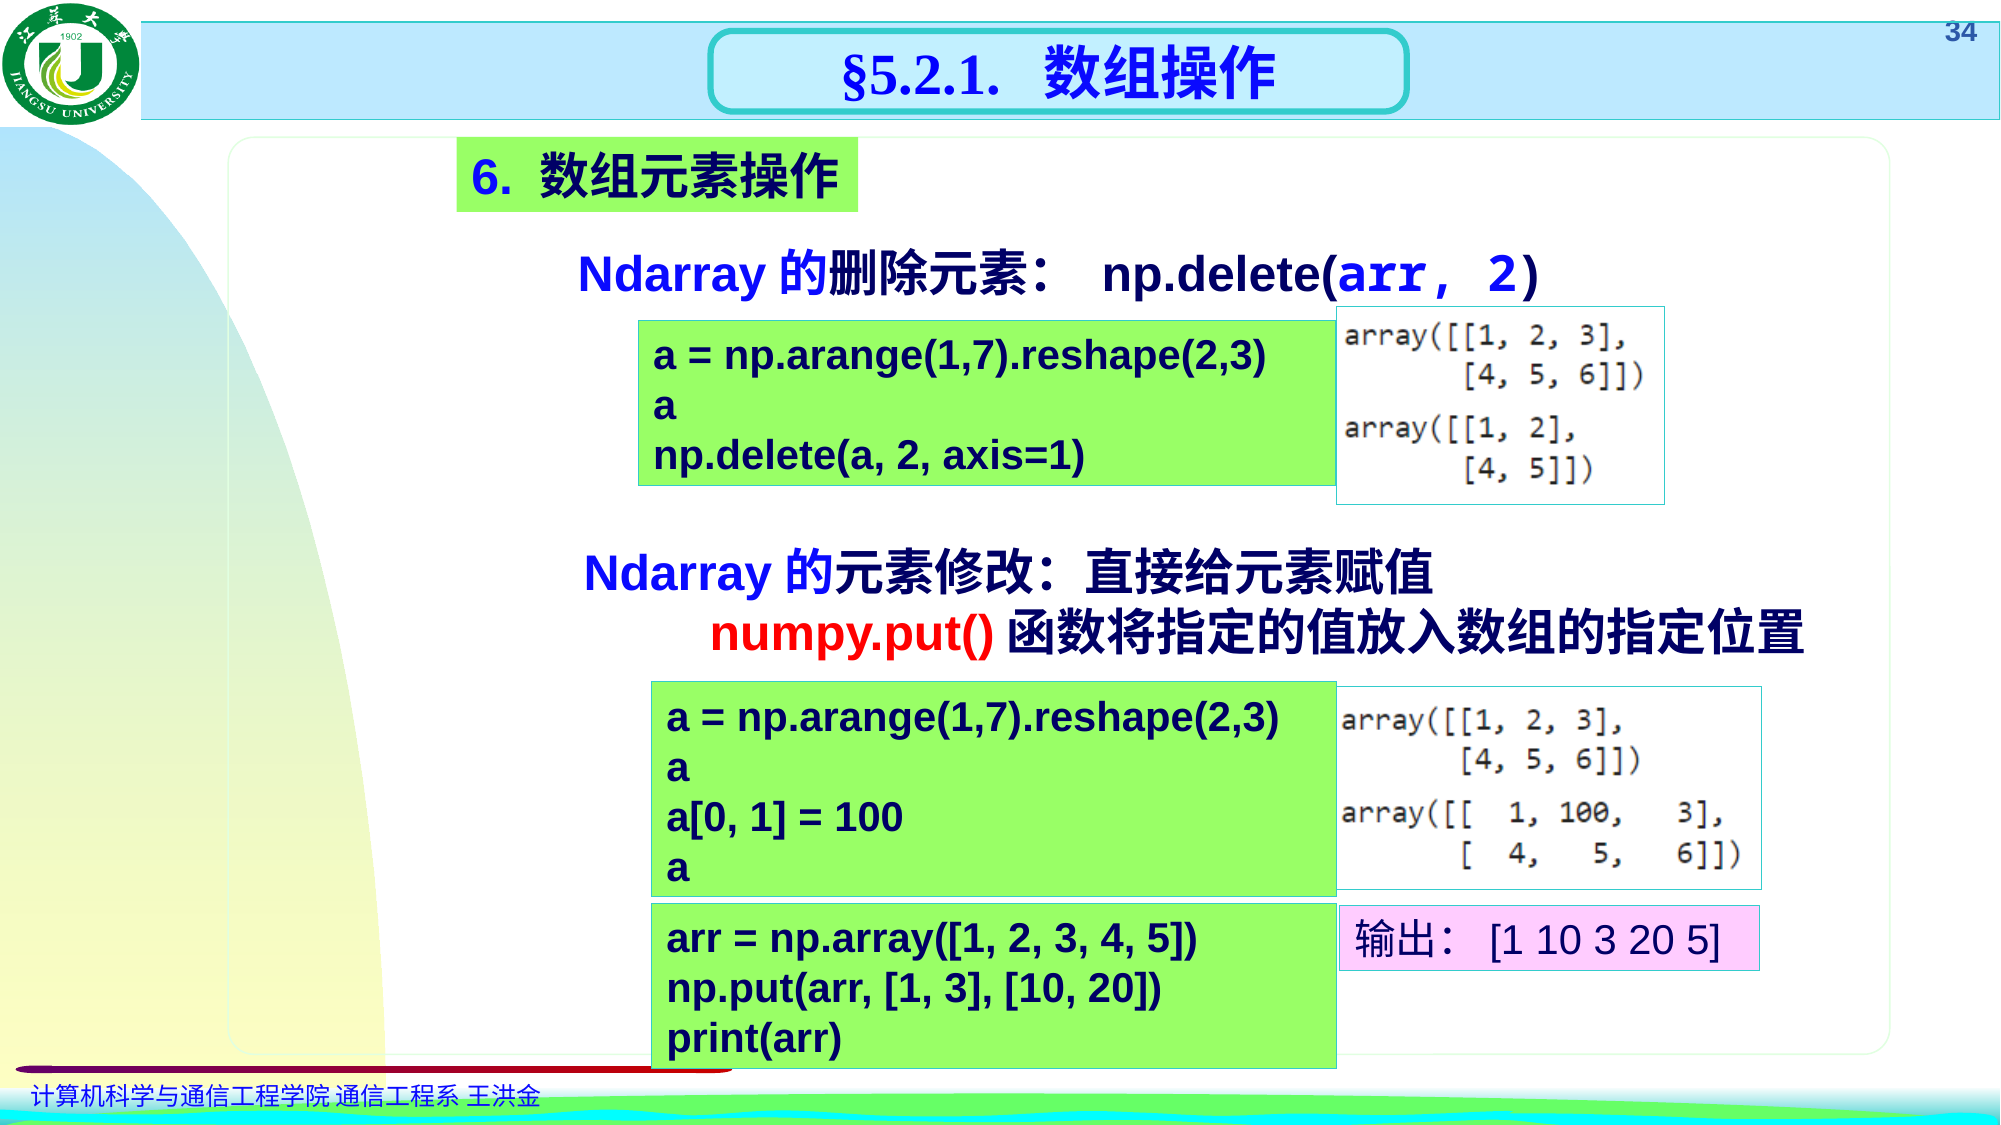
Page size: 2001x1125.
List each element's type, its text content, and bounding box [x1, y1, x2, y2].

text_box 输出：[1 10 3 20 5] [1339, 905, 1760, 971]
text_box a = np.arange(1,7).reshape(2,3) a a[0, 1] = 100 a [651, 681, 1337, 897]
picture [1336, 305, 1665, 505]
picture [1336, 686, 1762, 891]
picture [0, 1, 141, 127]
text_box §5.2.1. 数组操作 [710, 30, 1407, 112]
text_box 6. 数组元素操作 [456, 137, 859, 212]
text_box Ndarray的删除元素： np.delete(arr, 2 ) [562, 234, 1573, 309]
text_box a = np.arange(1,7).reshape(2,3) a np.delete(a, 2, axis=1) [638, 320, 1331, 486]
text_box arr = np.array([1, 2, 3, 4, 5]) np.put(arr, [1, 3], [10, 20]) print(arr) [651, 903, 1337, 1069]
text_box Ndarray的元素修改：直接给元素赋值 numpy.put()函数将指定的值放入数组的指定位置 [568, 532, 1827, 668]
